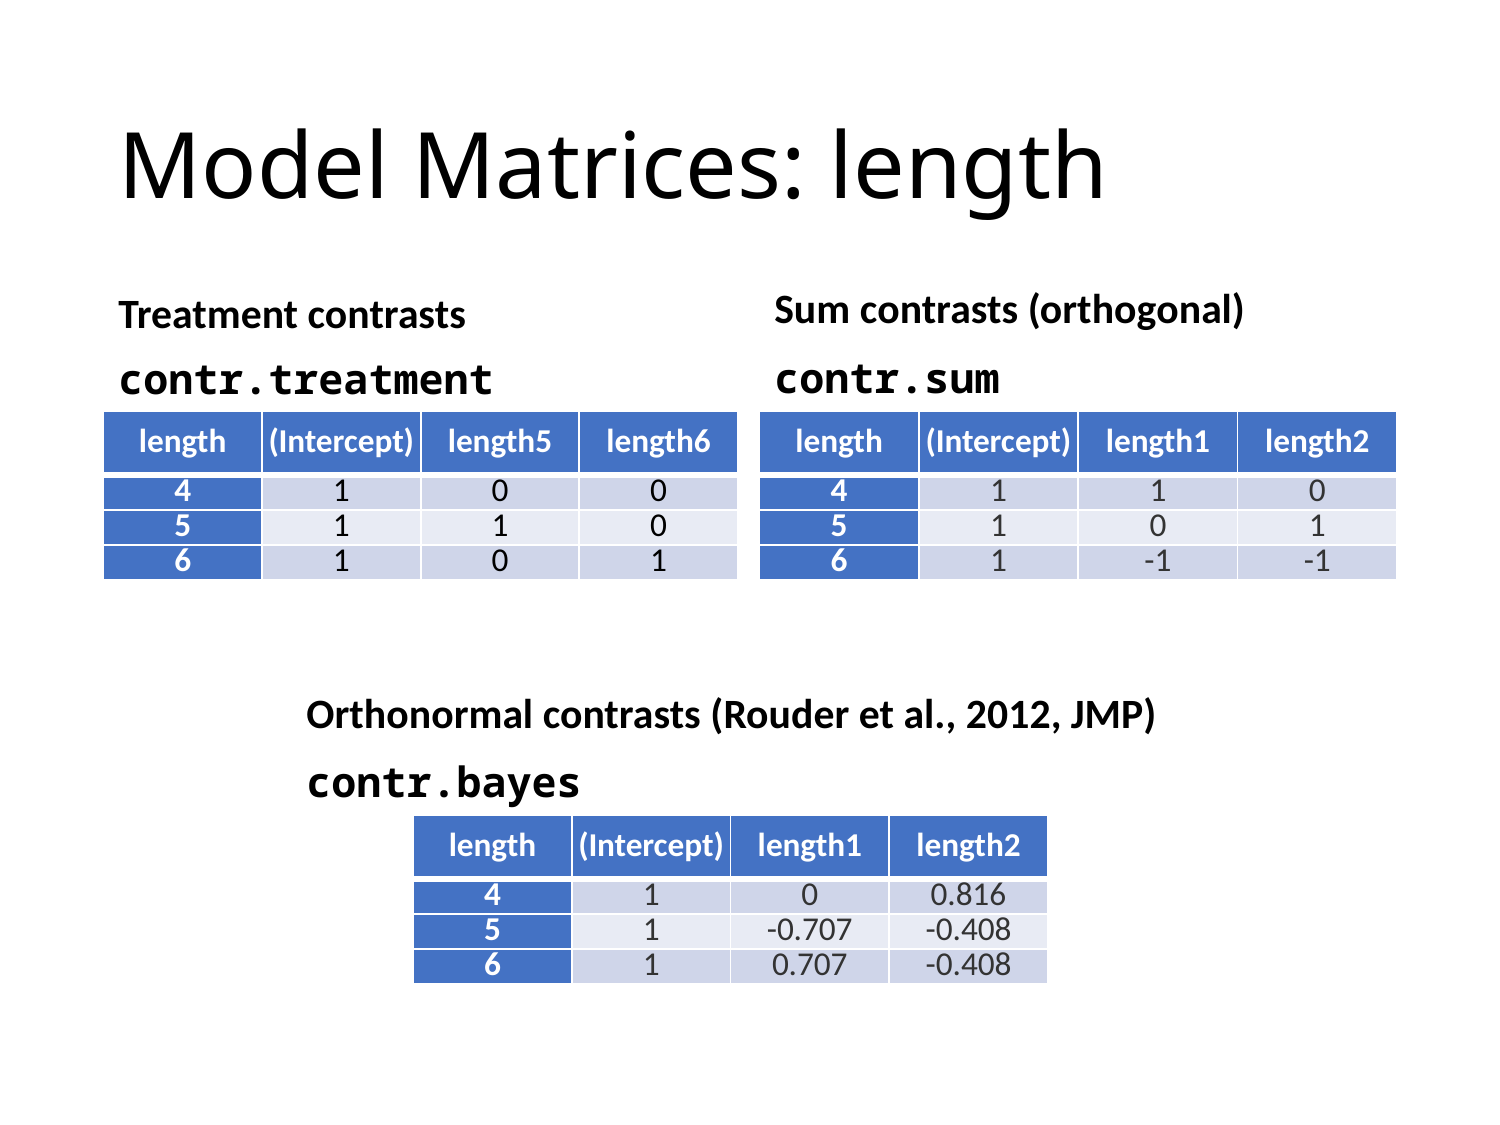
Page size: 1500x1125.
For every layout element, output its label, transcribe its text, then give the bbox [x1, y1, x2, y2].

table_cell 1 [263, 511, 420, 544]
table_header length [760, 412, 918, 472]
table_cell 4 [104, 478, 261, 509]
table_cell 1 [1079, 478, 1237, 509]
table_cell 0 [422, 546, 578, 579]
table_header length6 [580, 412, 737, 472]
table_cell -1 [1079, 546, 1237, 579]
table_cell -0.408 [890, 950, 1047, 983]
table_cell 0 [580, 511, 737, 544]
table_cell 5 [104, 511, 261, 544]
table_header (Intercept) [920, 412, 1077, 472]
table_header length5 [422, 412, 578, 472]
table_cell -0.408 [890, 915, 1047, 948]
table_cell 0.707 [731, 950, 888, 983]
table_cell -1 [1238, 546, 1396, 579]
table_cell 1 [920, 511, 1077, 544]
table_cell 1 [920, 546, 1077, 579]
table_cell 1 [1238, 511, 1396, 544]
table_cell 0 [422, 478, 578, 509]
table_cell 0.816 [890, 882, 1047, 913]
table_cell 5 [760, 511, 918, 544]
table_header (Intercept) [263, 412, 420, 472]
table_cell 0 [1079, 511, 1237, 544]
table_cell 0 [580, 478, 737, 509]
table_cell 1 [920, 478, 1077, 509]
table_header (Intercept) [573, 816, 730, 876]
title Model Matrices: length [103, 59, 1398, 278]
table_cell 0 [1238, 478, 1396, 509]
table_cell 1 [573, 915, 730, 948]
table_cell 5 [414, 915, 571, 948]
table_cell 1 [263, 546, 420, 579]
table_cell 6 [414, 950, 571, 983]
table_cell 1 [573, 950, 730, 983]
table_cell 1 [263, 478, 420, 509]
text_box Orthonormal contrasts (Rouder et al., 2012, JMP) contr.bayes [291, 680, 1173, 816]
table_cell 6 [104, 546, 261, 579]
table_header length2 [1238, 412, 1396, 472]
table_cell 1 [580, 546, 737, 579]
table_header length1 [731, 816, 888, 876]
list Sum contrasts (orthogonal) contr.sum [759, 275, 1398, 410]
table_header length [104, 412, 261, 472]
table_cell 4 [414, 882, 571, 913]
table_cell 1 [573, 882, 730, 913]
table_cell 4 [760, 478, 918, 509]
table_header length1 [1079, 412, 1237, 472]
table_header length [414, 816, 571, 876]
table_cell 1 [422, 511, 578, 544]
table_header length2 [890, 816, 1047, 876]
table_cell -0.707 [731, 915, 888, 948]
list Treatment contrasts contr.treatment [103, 275, 738, 410]
table_cell 0 [731, 882, 888, 913]
table_cell 6 [760, 546, 918, 579]
